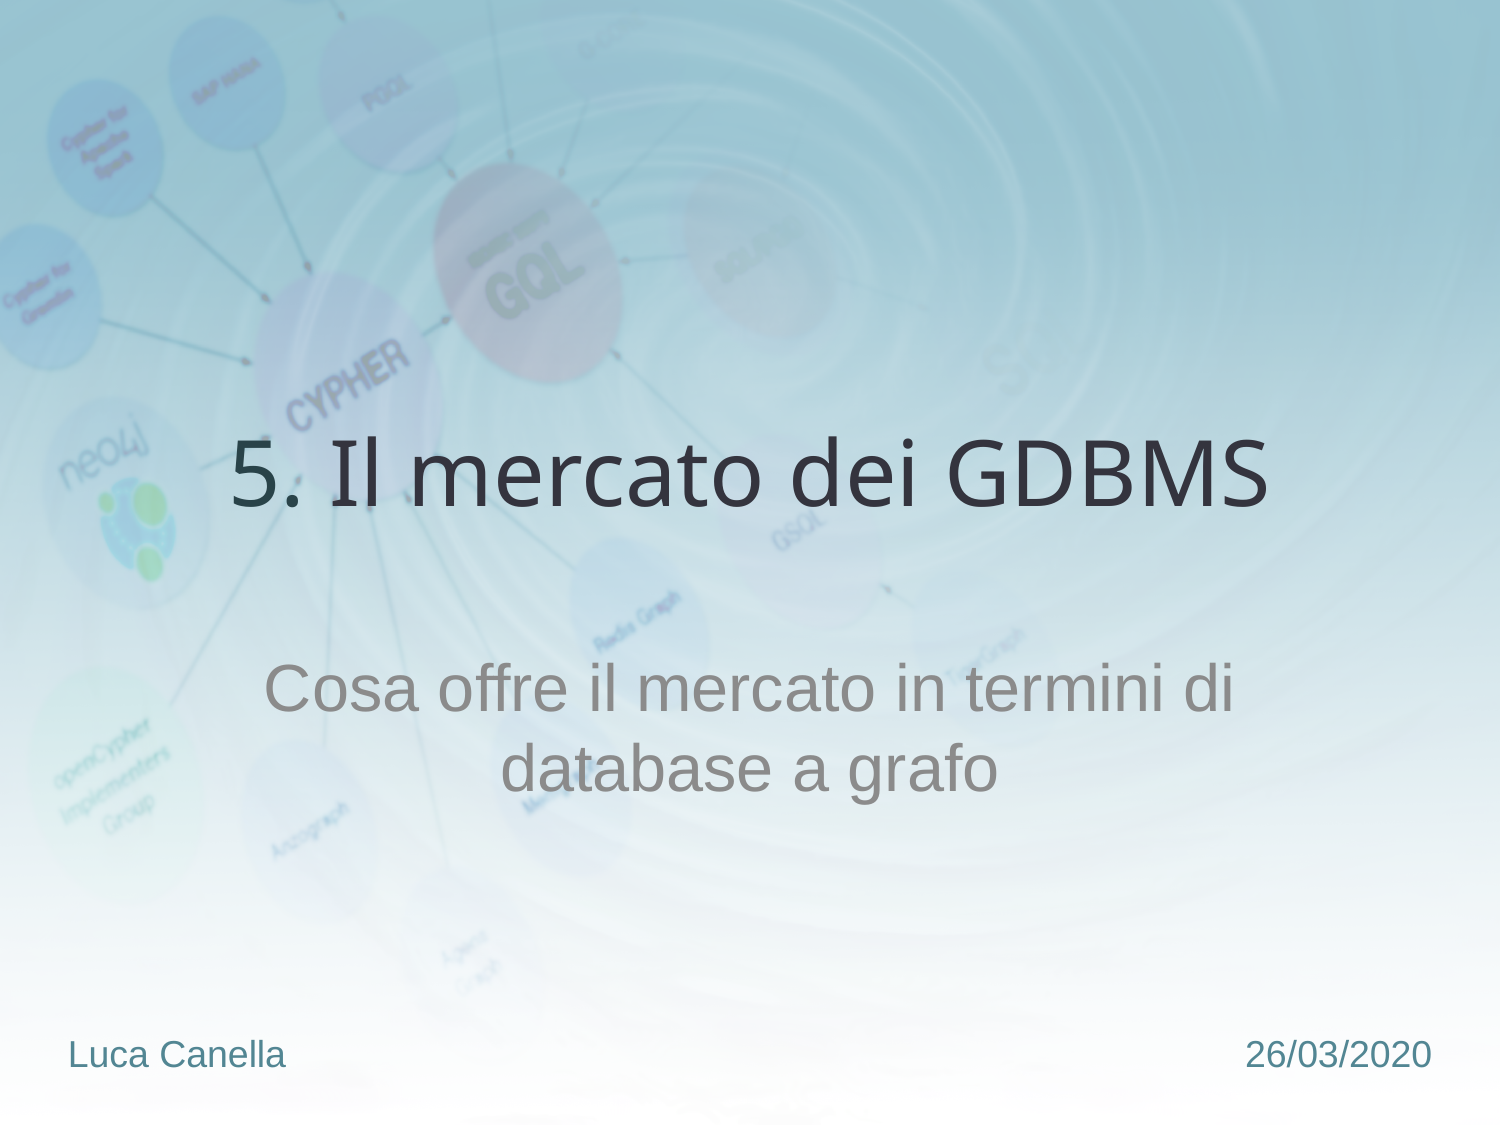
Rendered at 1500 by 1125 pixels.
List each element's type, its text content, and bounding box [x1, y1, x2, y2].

subtitle Cosa offre il mercato in termini di database a grafo [225, 637, 1275, 925]
title 5. Il mercato dei GDBMS [112, 349, 1388, 591]
text_box Luca Canella [53, 1023, 337, 1083]
text_box 26/03/2020 [1163, 1023, 1447, 1083]
